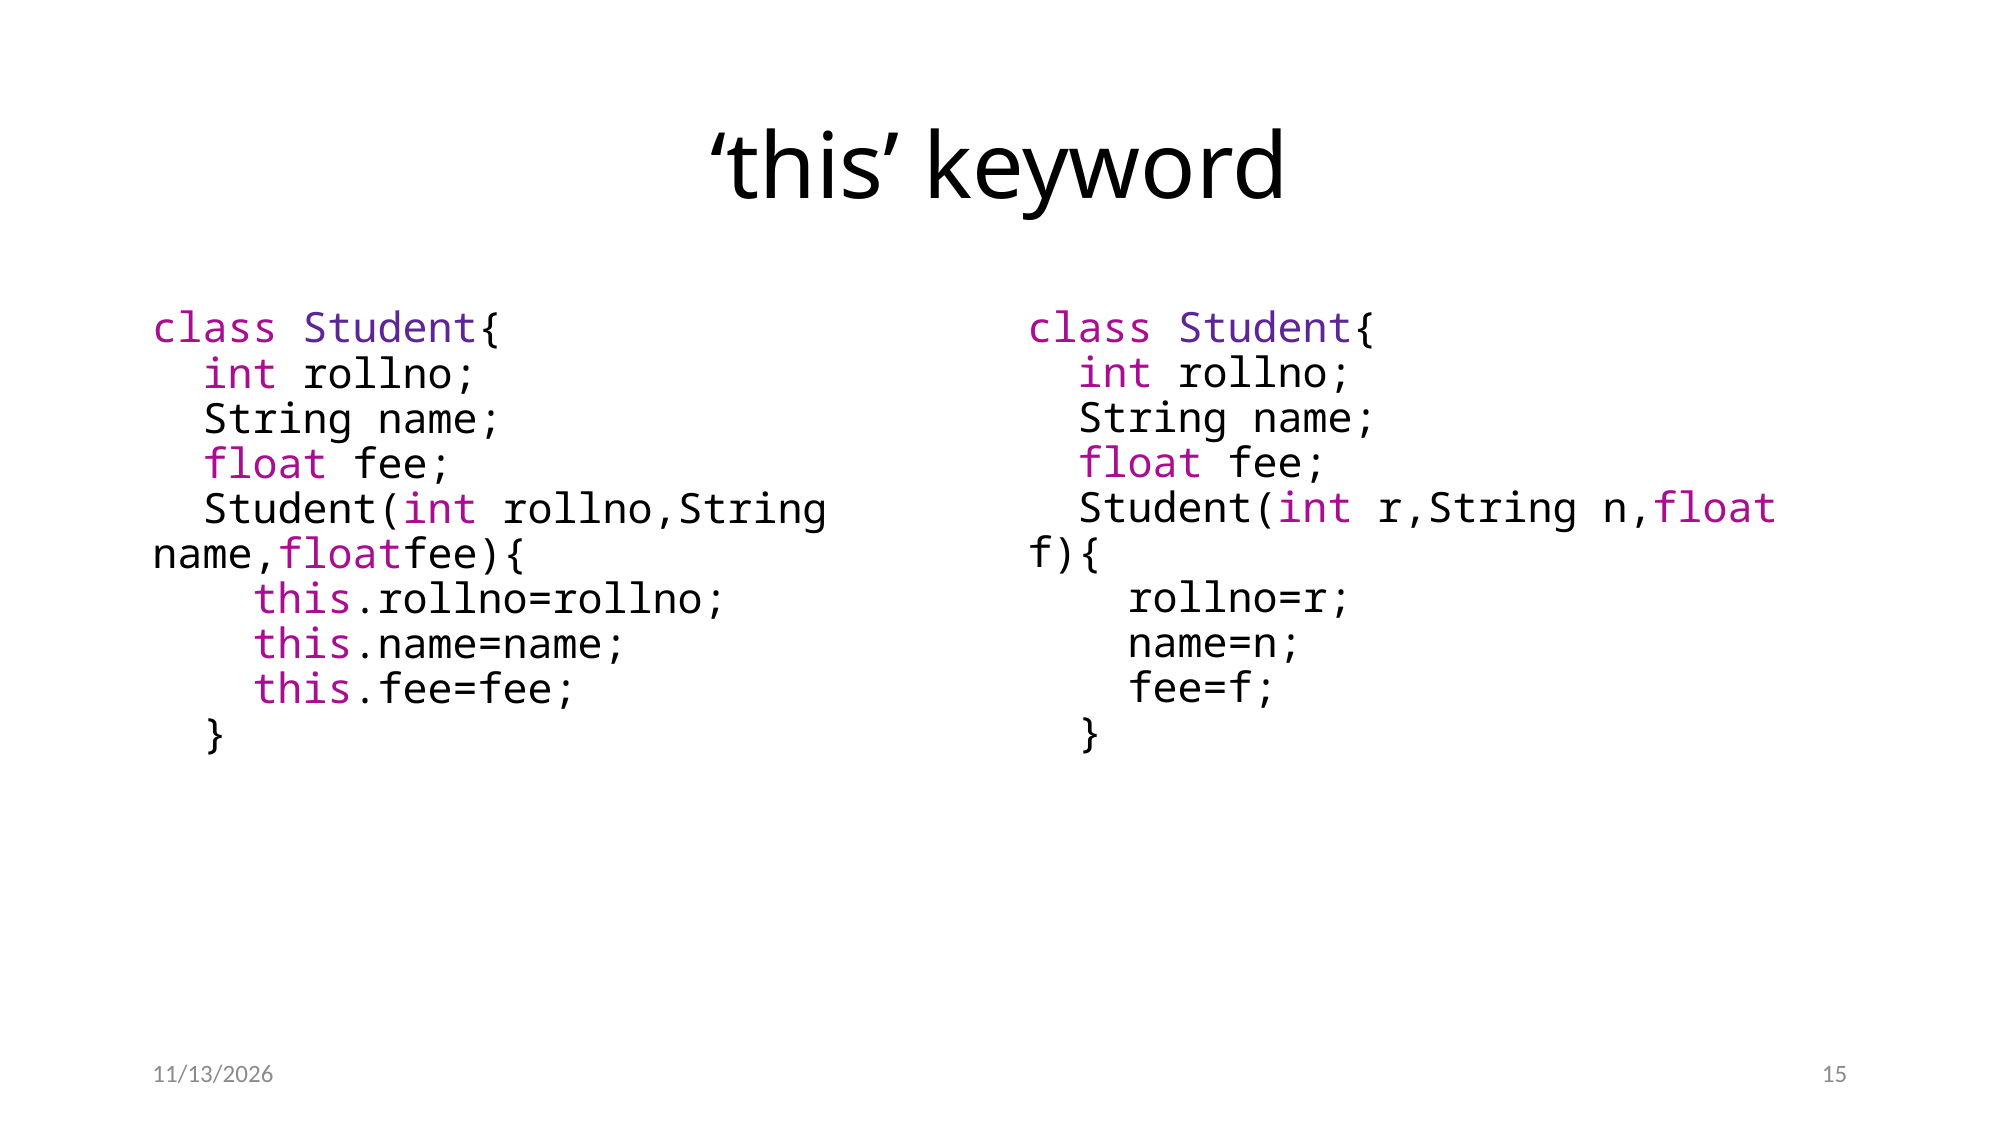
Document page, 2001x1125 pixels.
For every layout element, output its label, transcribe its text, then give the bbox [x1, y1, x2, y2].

list class Student{ int rollno; String name; float fee; Student(int rollno,String name,floatfee){ this.rollno=rollno; this.name=name; this.fee=fee; } [137, 299, 1012, 1014]
slide_number 15 [1412, 1042, 1863, 1103]
title ‘this’ keyword [137, 59, 1863, 278]
list class Student{ int rollno; String name; float fee; Student(int r,String n,float f){ rollno=r; name=n; fee=f; } [1012, 299, 1863, 1014]
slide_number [137, 1042, 588, 1103]
